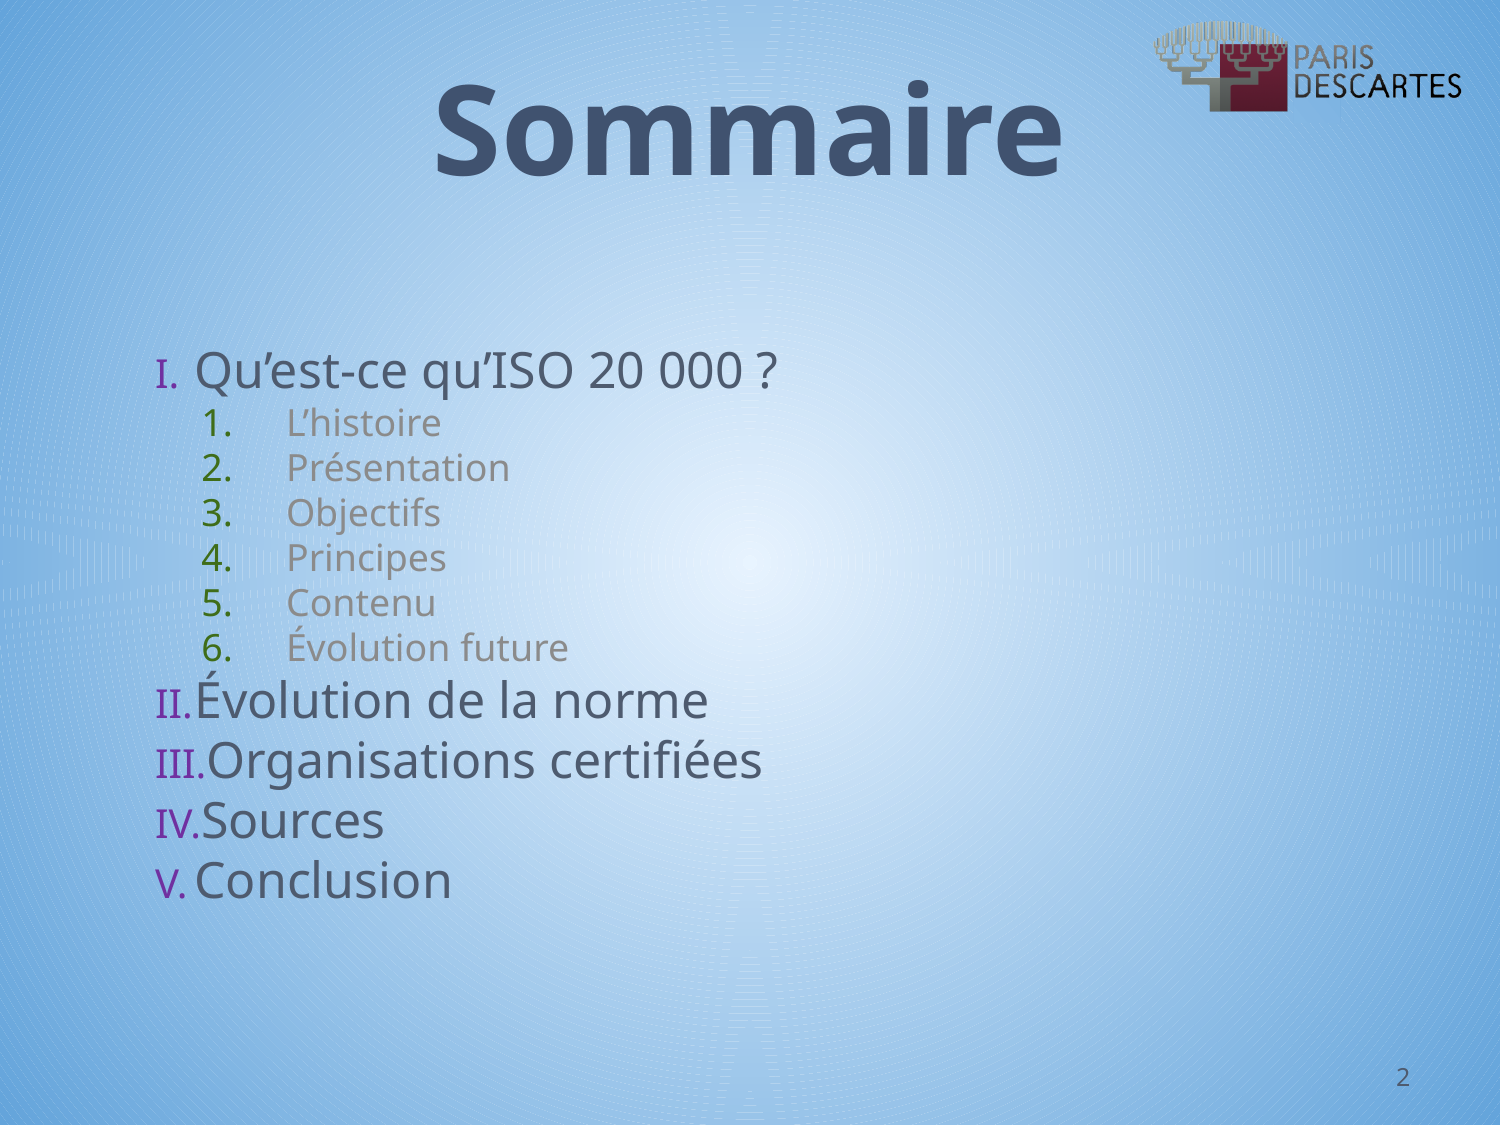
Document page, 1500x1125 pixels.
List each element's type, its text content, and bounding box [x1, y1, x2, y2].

picture [1151, 19, 1469, 115]
slide_number 2 [1074, 1024, 1425, 1103]
title Sommaire [112, 42, 1388, 554]
list Qu’est-ce qu’ISO 20 000 ? L’histoire Présentation Objectifs Principes Contenu Évolution future Évolution de la norme Organisations certifiées Sources Conclusion [147, 278, 1388, 976]
